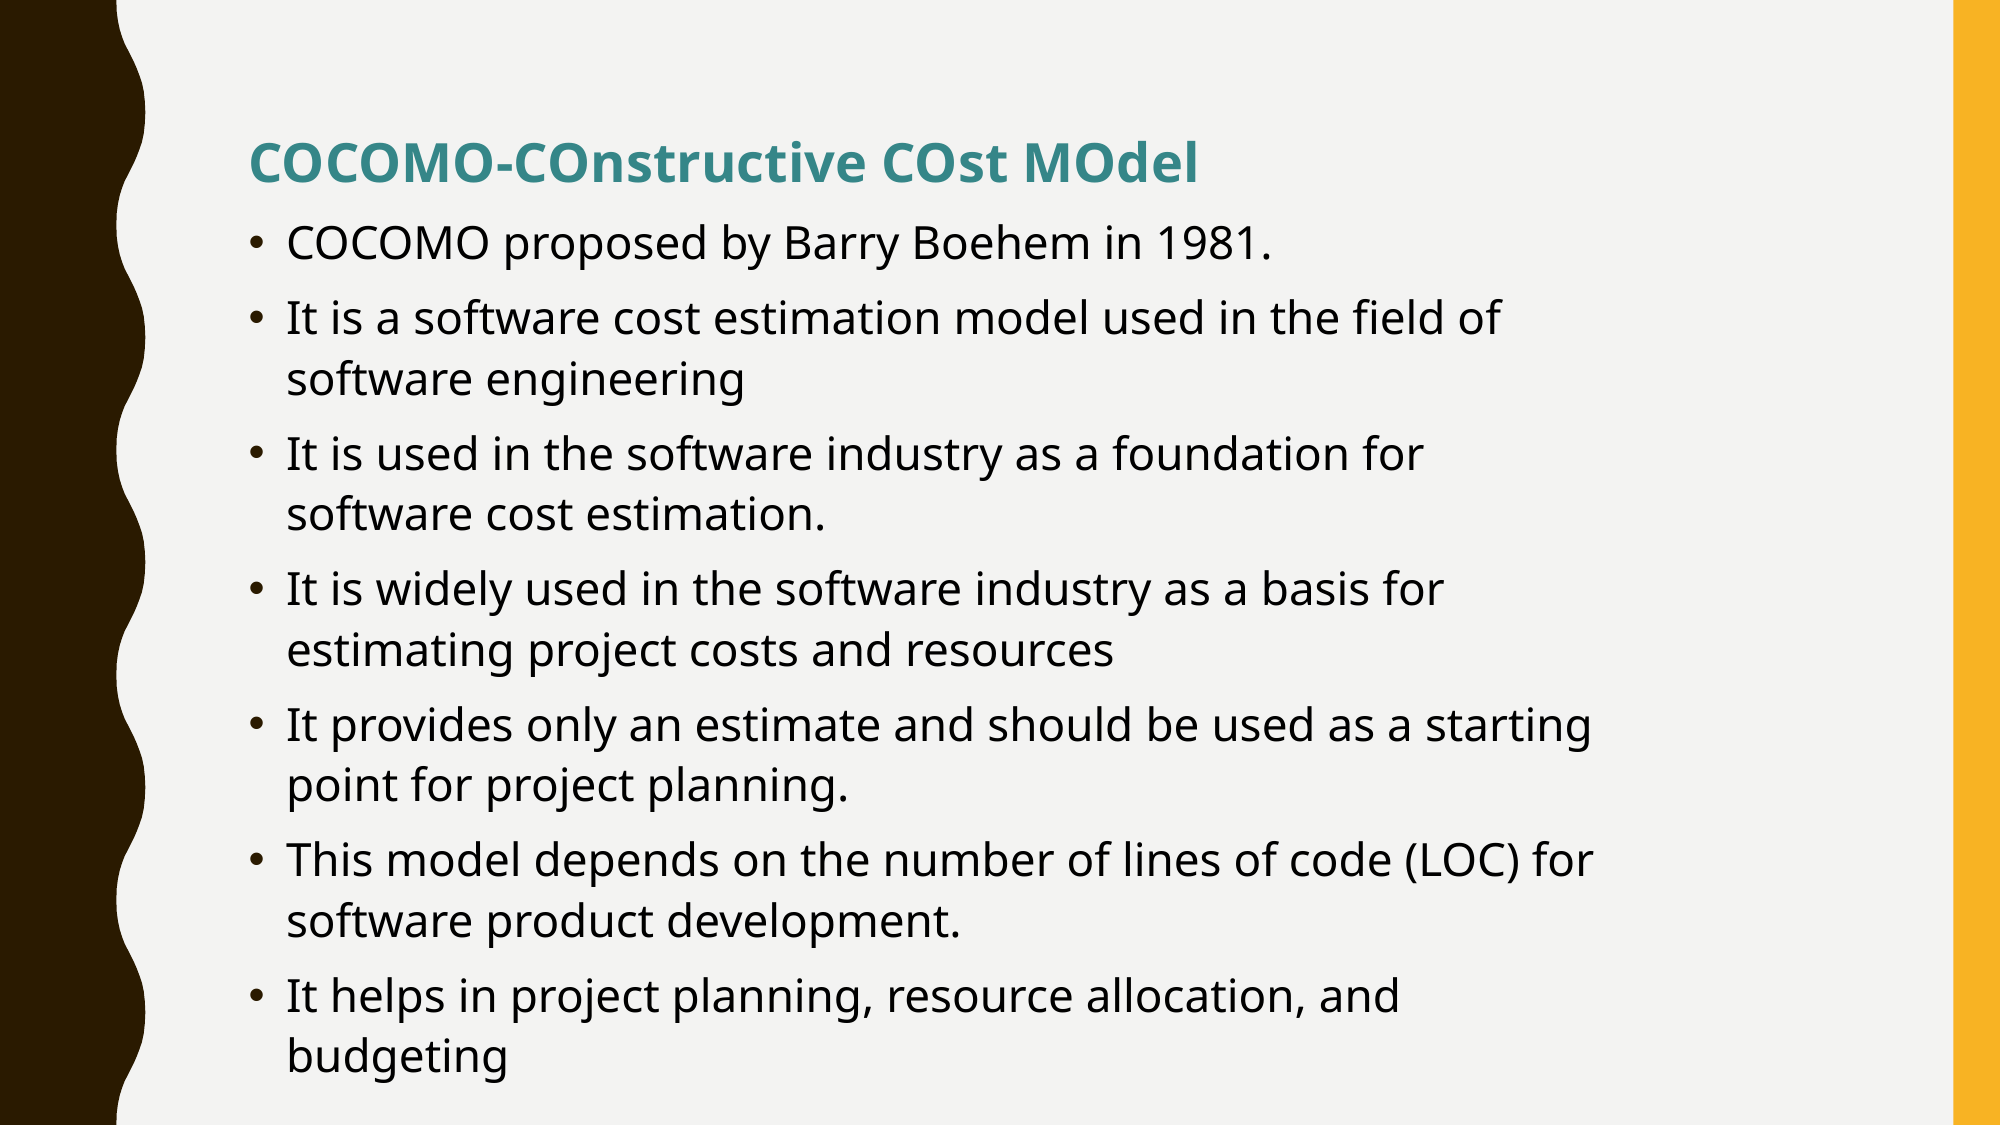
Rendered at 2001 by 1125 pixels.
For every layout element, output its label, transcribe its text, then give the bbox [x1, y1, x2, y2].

list COCOMO-COnstructive COst MOdel COCOMO proposed by Barry Boehem in 1981. It is a software cost estimation model used in the field of software engineering It is used in the software industry as a foundation for software cost estimation. It is widely used in the software industry as a basis for estimating project costs and resources It provides only an estimate and should be used as a starting point for project planning. This model depends on the number of lines of code (LOC) for software product development. It helps in project planning, resource allocation, and budgeting [233, 114, 1634, 942]
